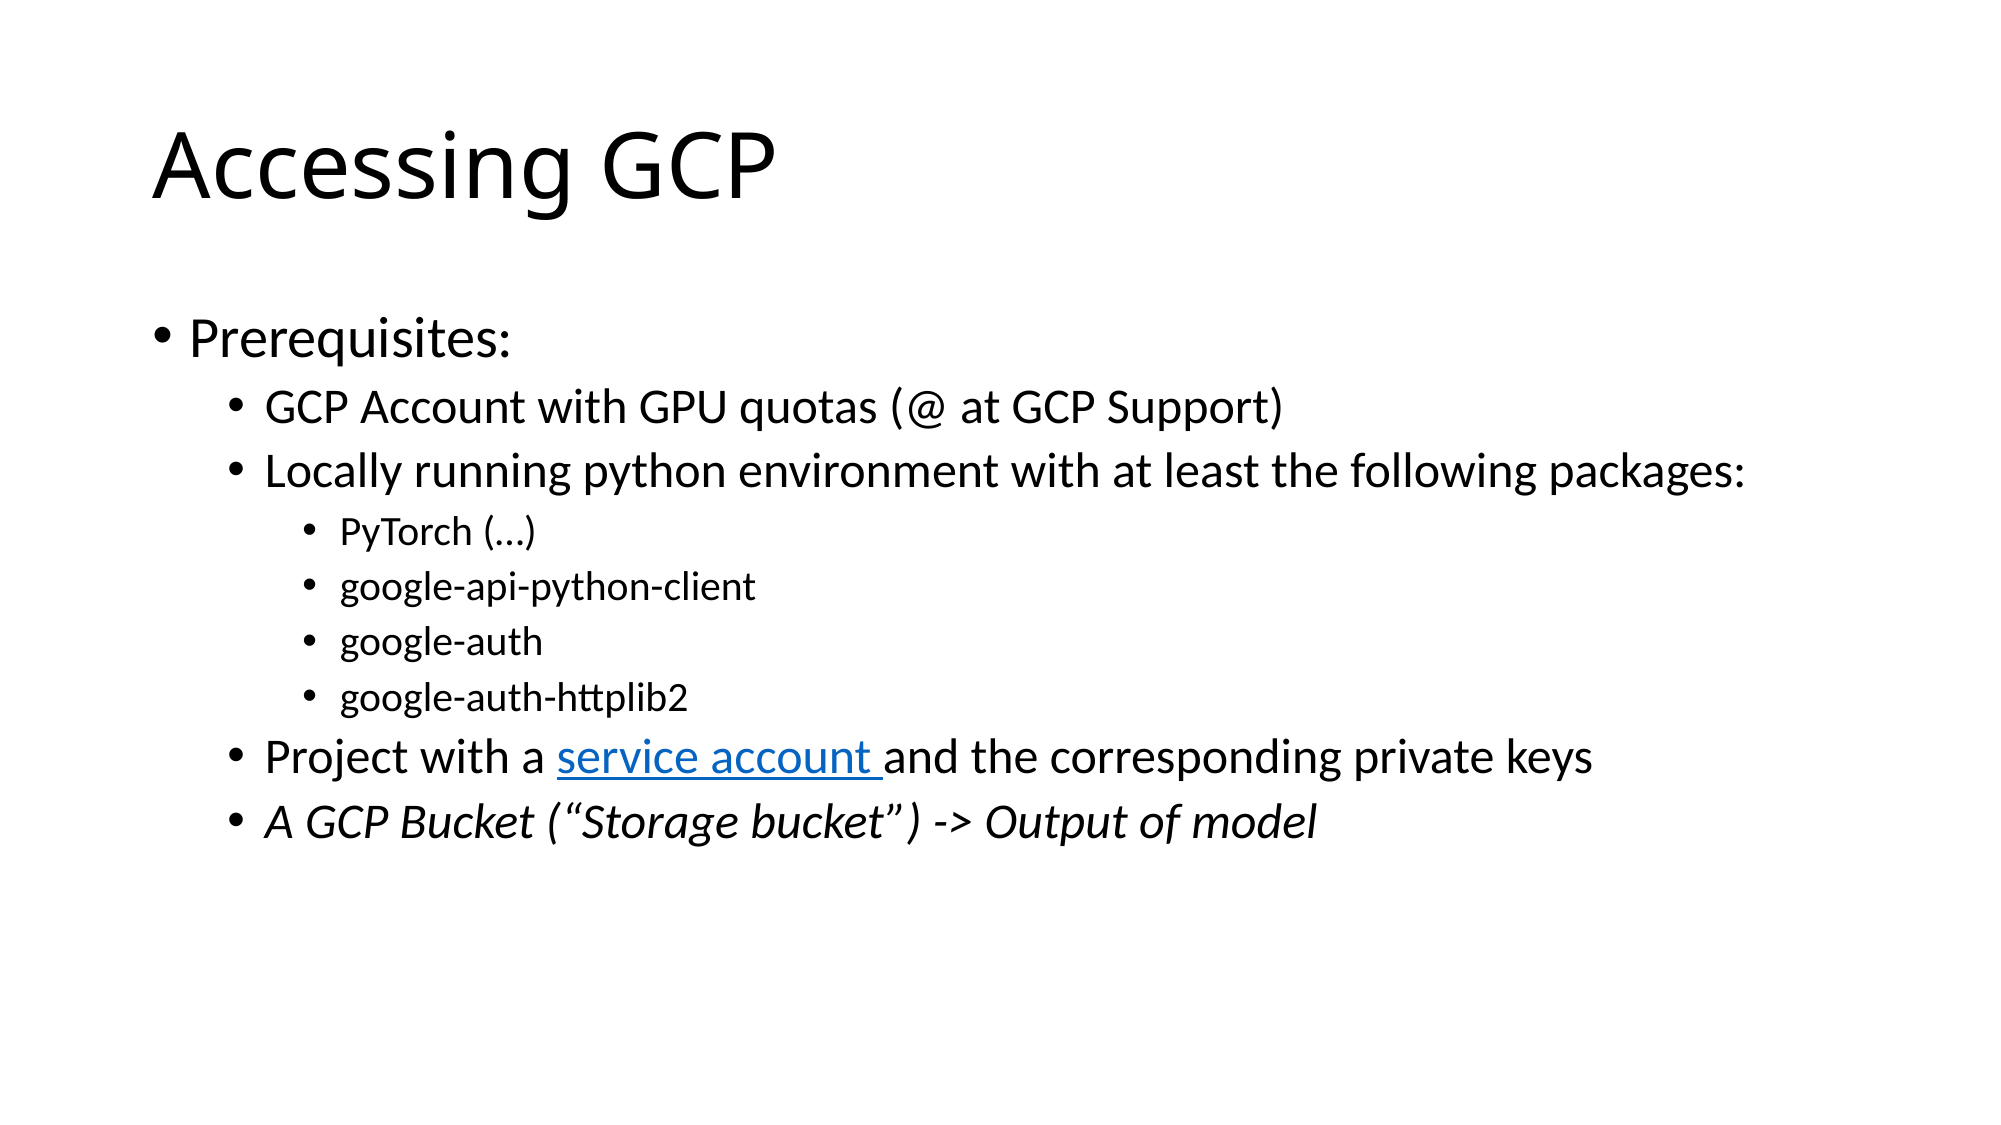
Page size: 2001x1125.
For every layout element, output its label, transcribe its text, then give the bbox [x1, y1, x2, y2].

list Prerequisites: GCP Account with GPU quotas (@ at GCP Support) Locally running python environment with at least the following packages: PyTorch (…) google-api-python-client google-auth google-auth-httplib2 Project with a service account and the corresponding private keys A GCP Bucket (“Storage bucket”) -> Output of model [137, 299, 1863, 1014]
title Accessing GCP [137, 59, 1863, 278]
